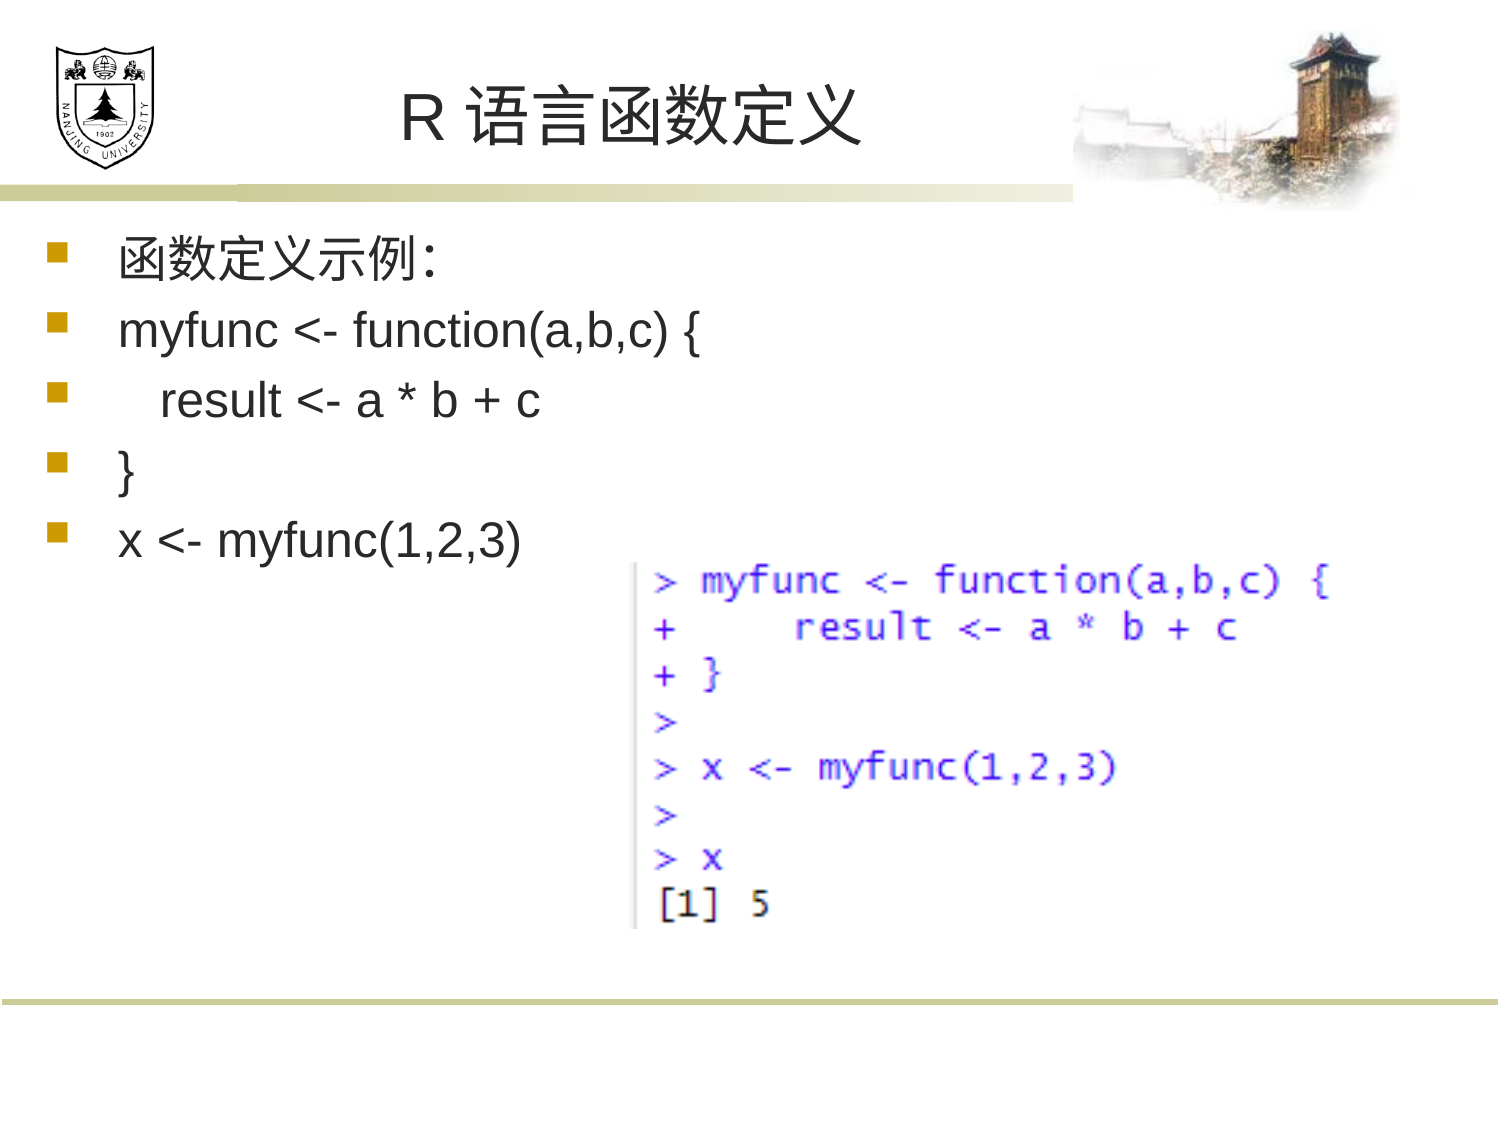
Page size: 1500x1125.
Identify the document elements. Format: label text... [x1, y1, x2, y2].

picture [50, 42, 160, 173]
picture [2, 999, 1498, 1005]
picture [1073, 30, 1400, 211]
title R语言函数定义 [171, 66, 1093, 161]
picture [628, 562, 1470, 929]
list 函数定义示例： myfunc <- function(a,b,c) { result <- a * b + c } x <- myfunc(1,2,3) [29, 220, 1471, 976]
